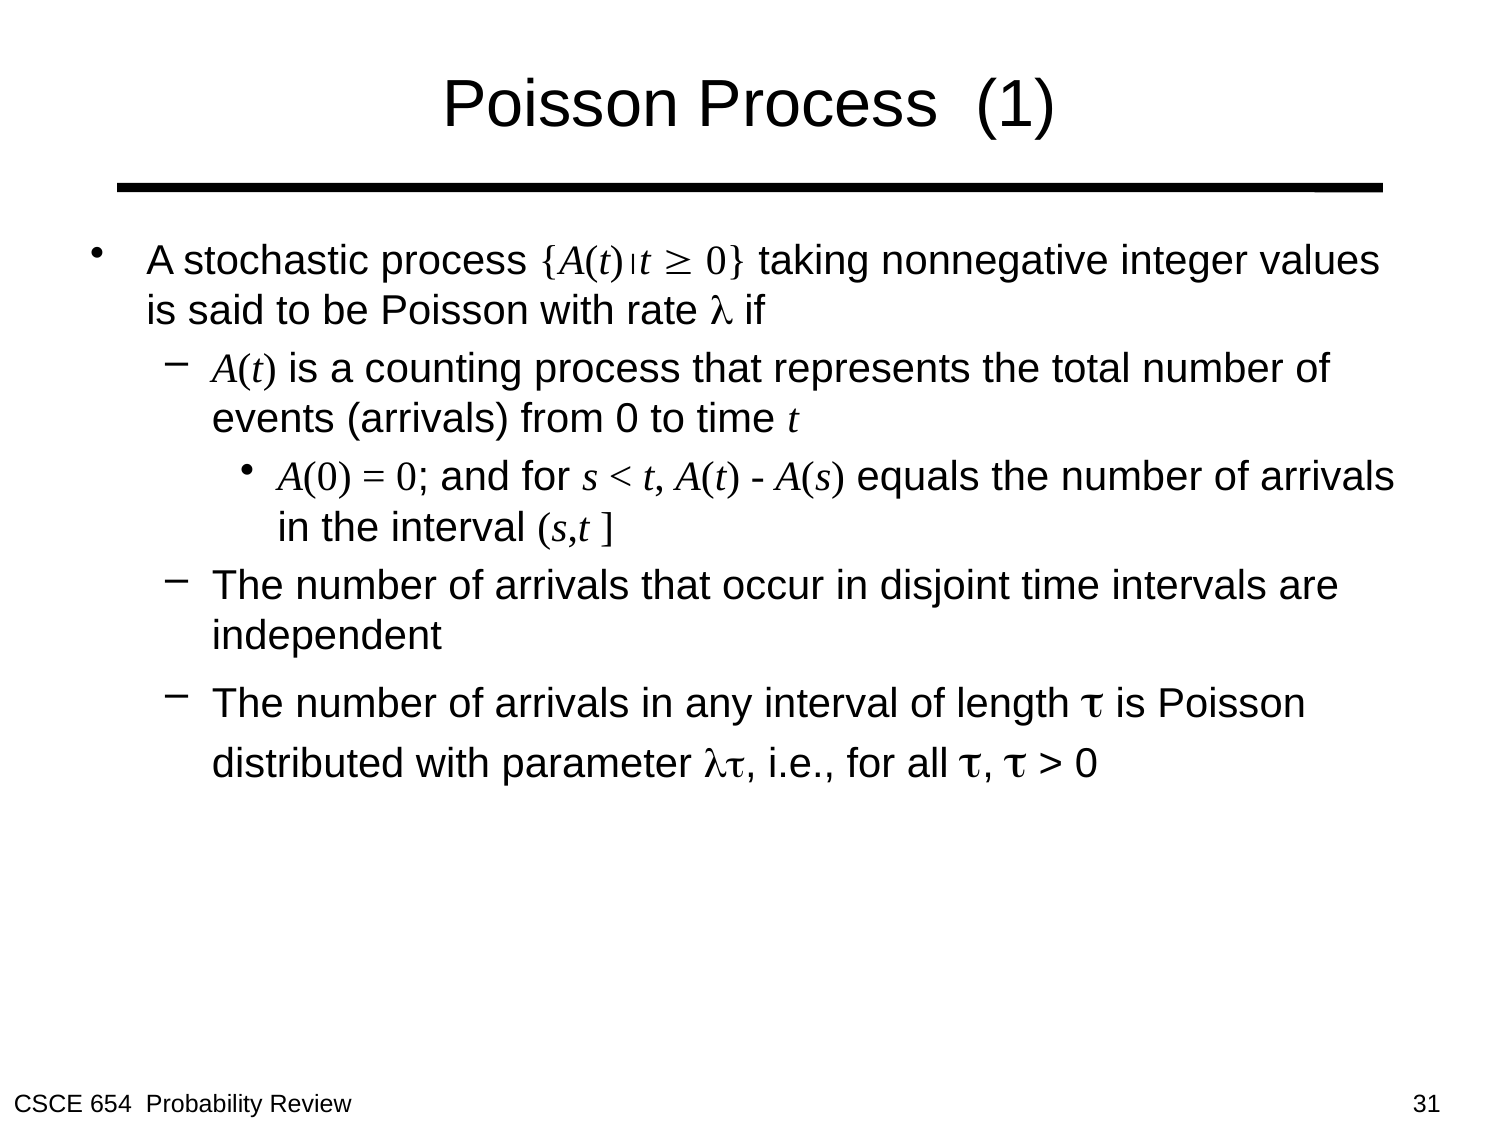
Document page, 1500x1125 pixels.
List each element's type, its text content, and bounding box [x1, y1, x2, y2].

title Poisson Process (1) [75, 24, 1425, 175]
list A stochastic process {A(t)½t ³ 0} taking nonnegative integer values is said to be Poisson with rate l if A(t) is a counting process that represents the total number of events (arrivals) from 0 to time t A(0) = 0; and for s < t, A(t) - A(s) equals the number of arrivals in the interval (s,t ] The number of arrivals that occur in disjoint time intervals are independent The number of arrivals in any interval of length  is Poisson distributed with parameter lt, i.e., for all t, t > 0 [75, 224, 1425, 863]
